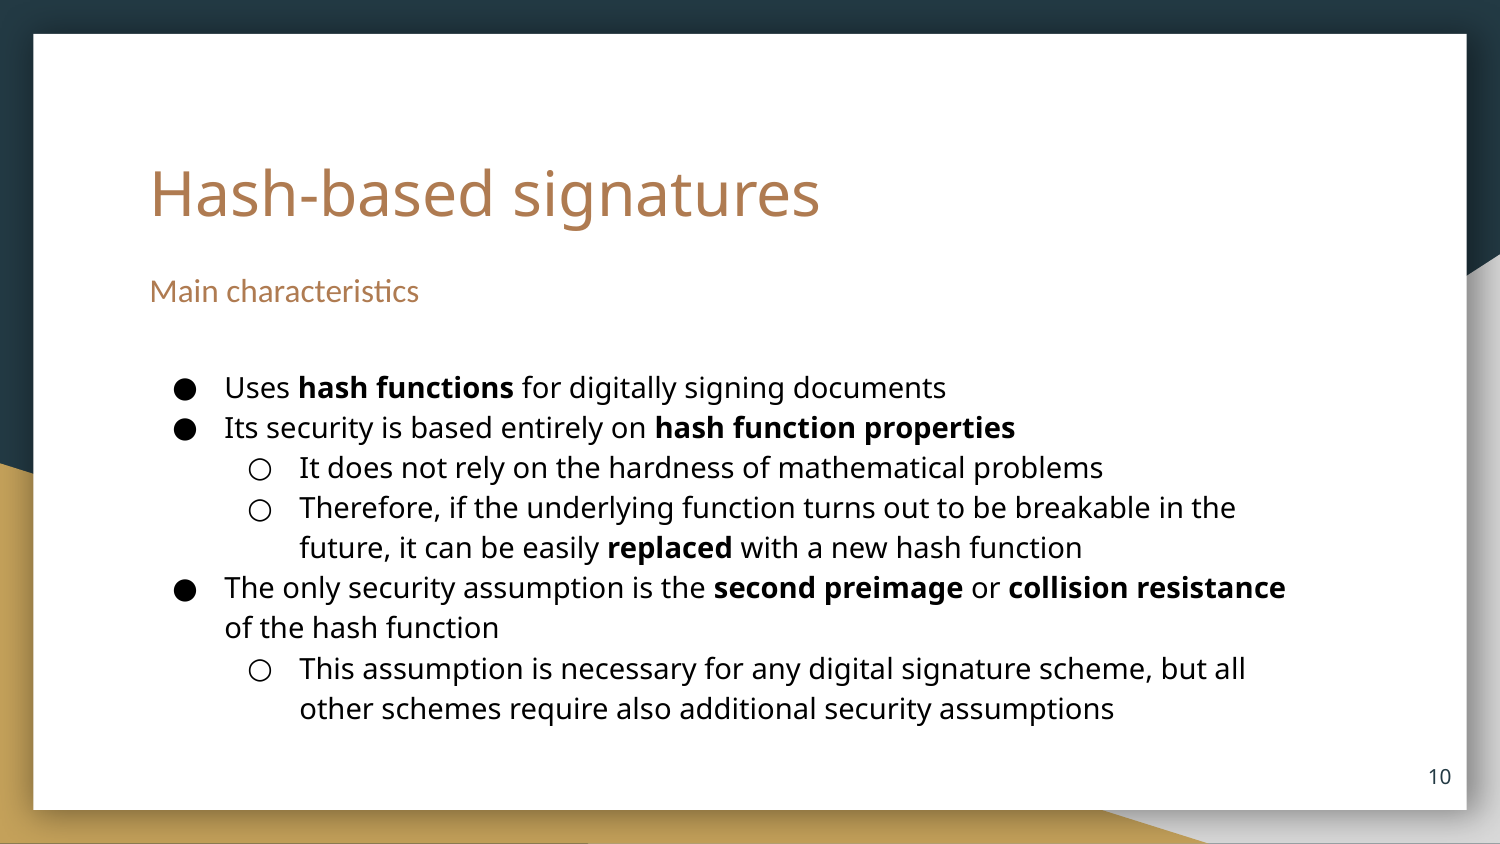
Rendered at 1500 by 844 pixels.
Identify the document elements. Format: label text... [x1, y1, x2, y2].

slide_number ‹#› [1376, 745, 1467, 810]
title Hash-based signatures [134, 138, 1189, 255]
subtitle Main characteristics [134, 254, 1096, 319]
list Uses hash functions for digitally signing documents Its security is based entirely on hash function properties It does not rely on the hardness of mathematical problems Therefore, if the underlying function turns out to be breakable in the future, it can be easily replaced with a new hash function The only security assumption is the second preimage or collision resistance of the hash function This assumption is necessary for any digital signature scheme, but all other schemes require also additional security assumptions [134, 348, 1323, 784]
